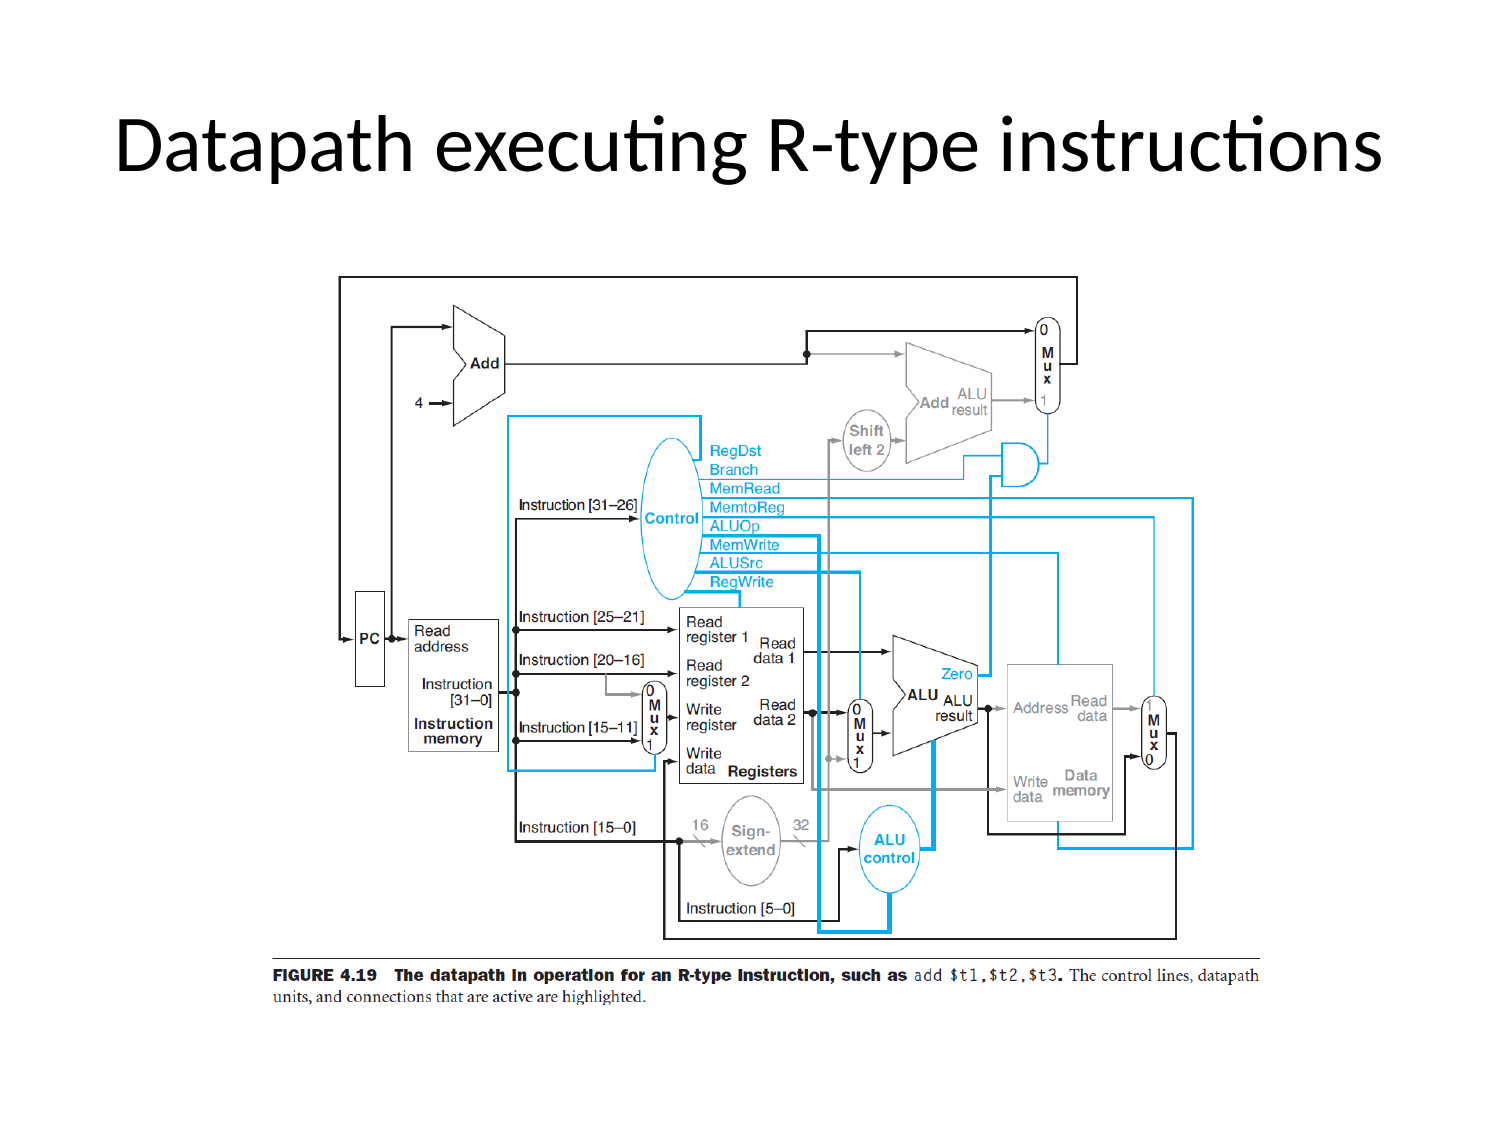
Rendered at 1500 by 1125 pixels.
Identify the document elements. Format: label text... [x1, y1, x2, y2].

title Datapath executing R-type instructions [75, 45, 1425, 233]
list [228, 262, 1272, 1006]
